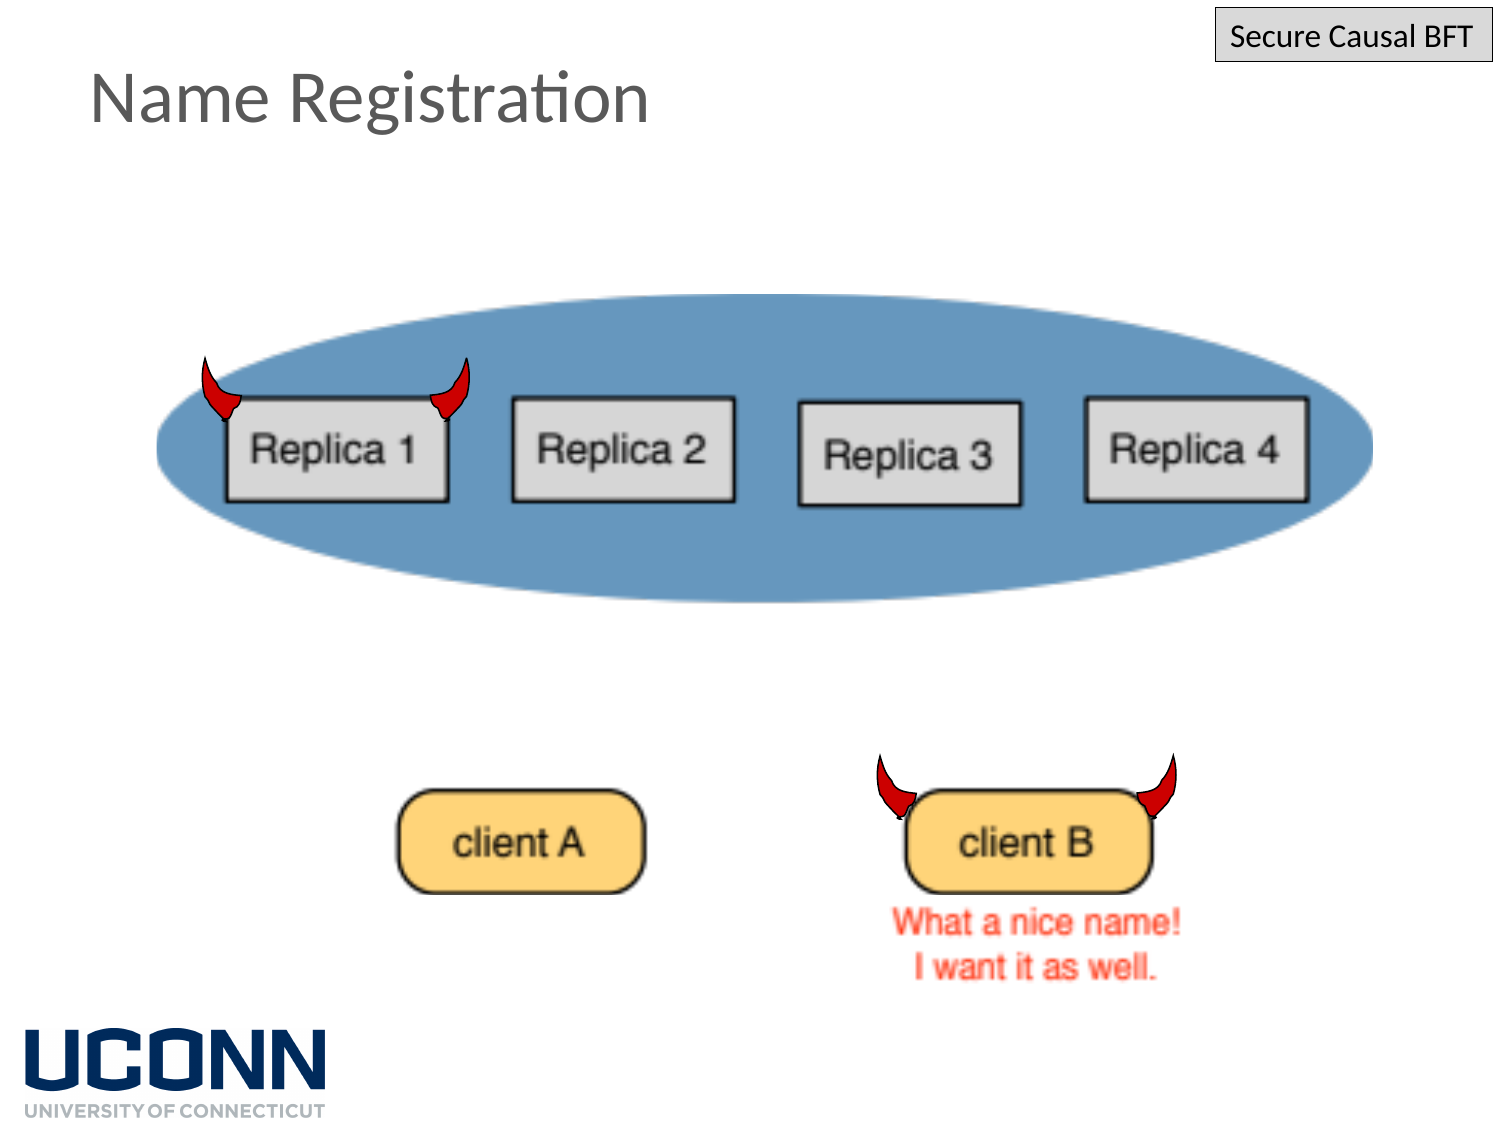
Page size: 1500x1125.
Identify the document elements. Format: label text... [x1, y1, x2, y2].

picture [25, 1028, 325, 1118]
picture [861, 897, 1210, 985]
picture [156, 293, 1374, 895]
title Name Registration [75, 40, 1425, 172]
text_box Secure Causal BFT [1215, 7, 1493, 62]
